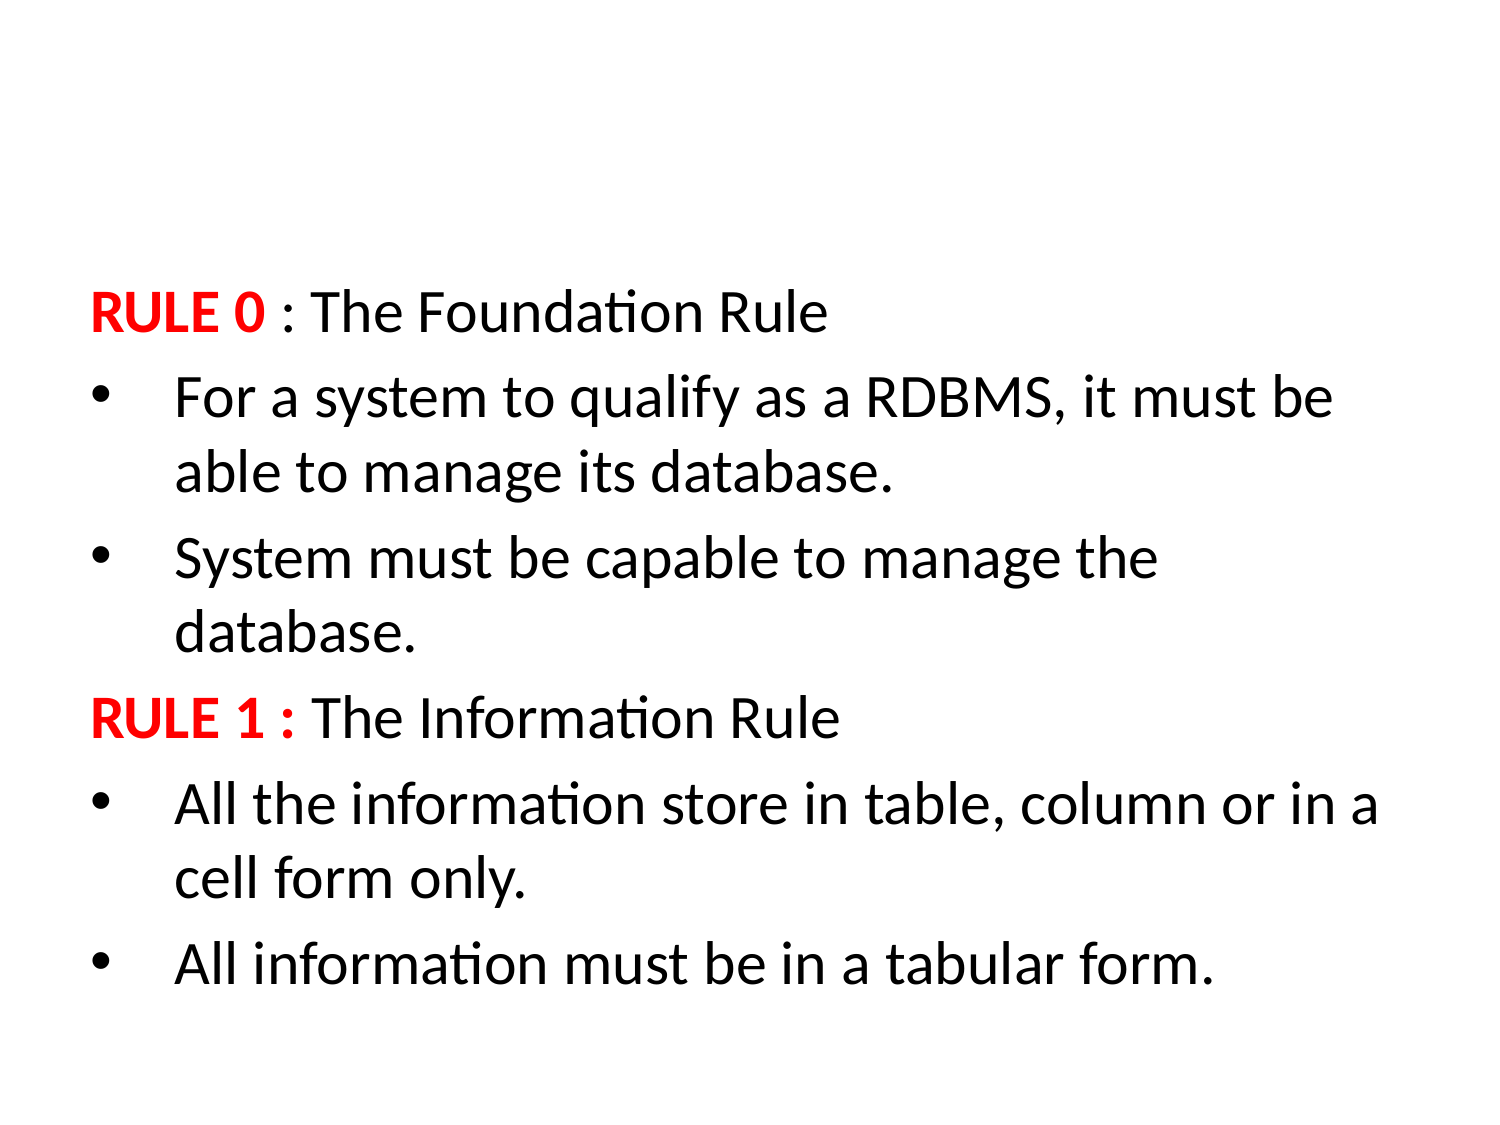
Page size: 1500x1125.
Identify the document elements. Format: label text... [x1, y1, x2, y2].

list RULE 0 : The Foundation Rule For a system to qualify as a RDBMS, it must be able to manage its database. System must be capable to manage the database. RULE 1 : The Information Rule All the information store in table, column or in a cell form only. All information must be in a tabular form. [75, 262, 1425, 1005]
